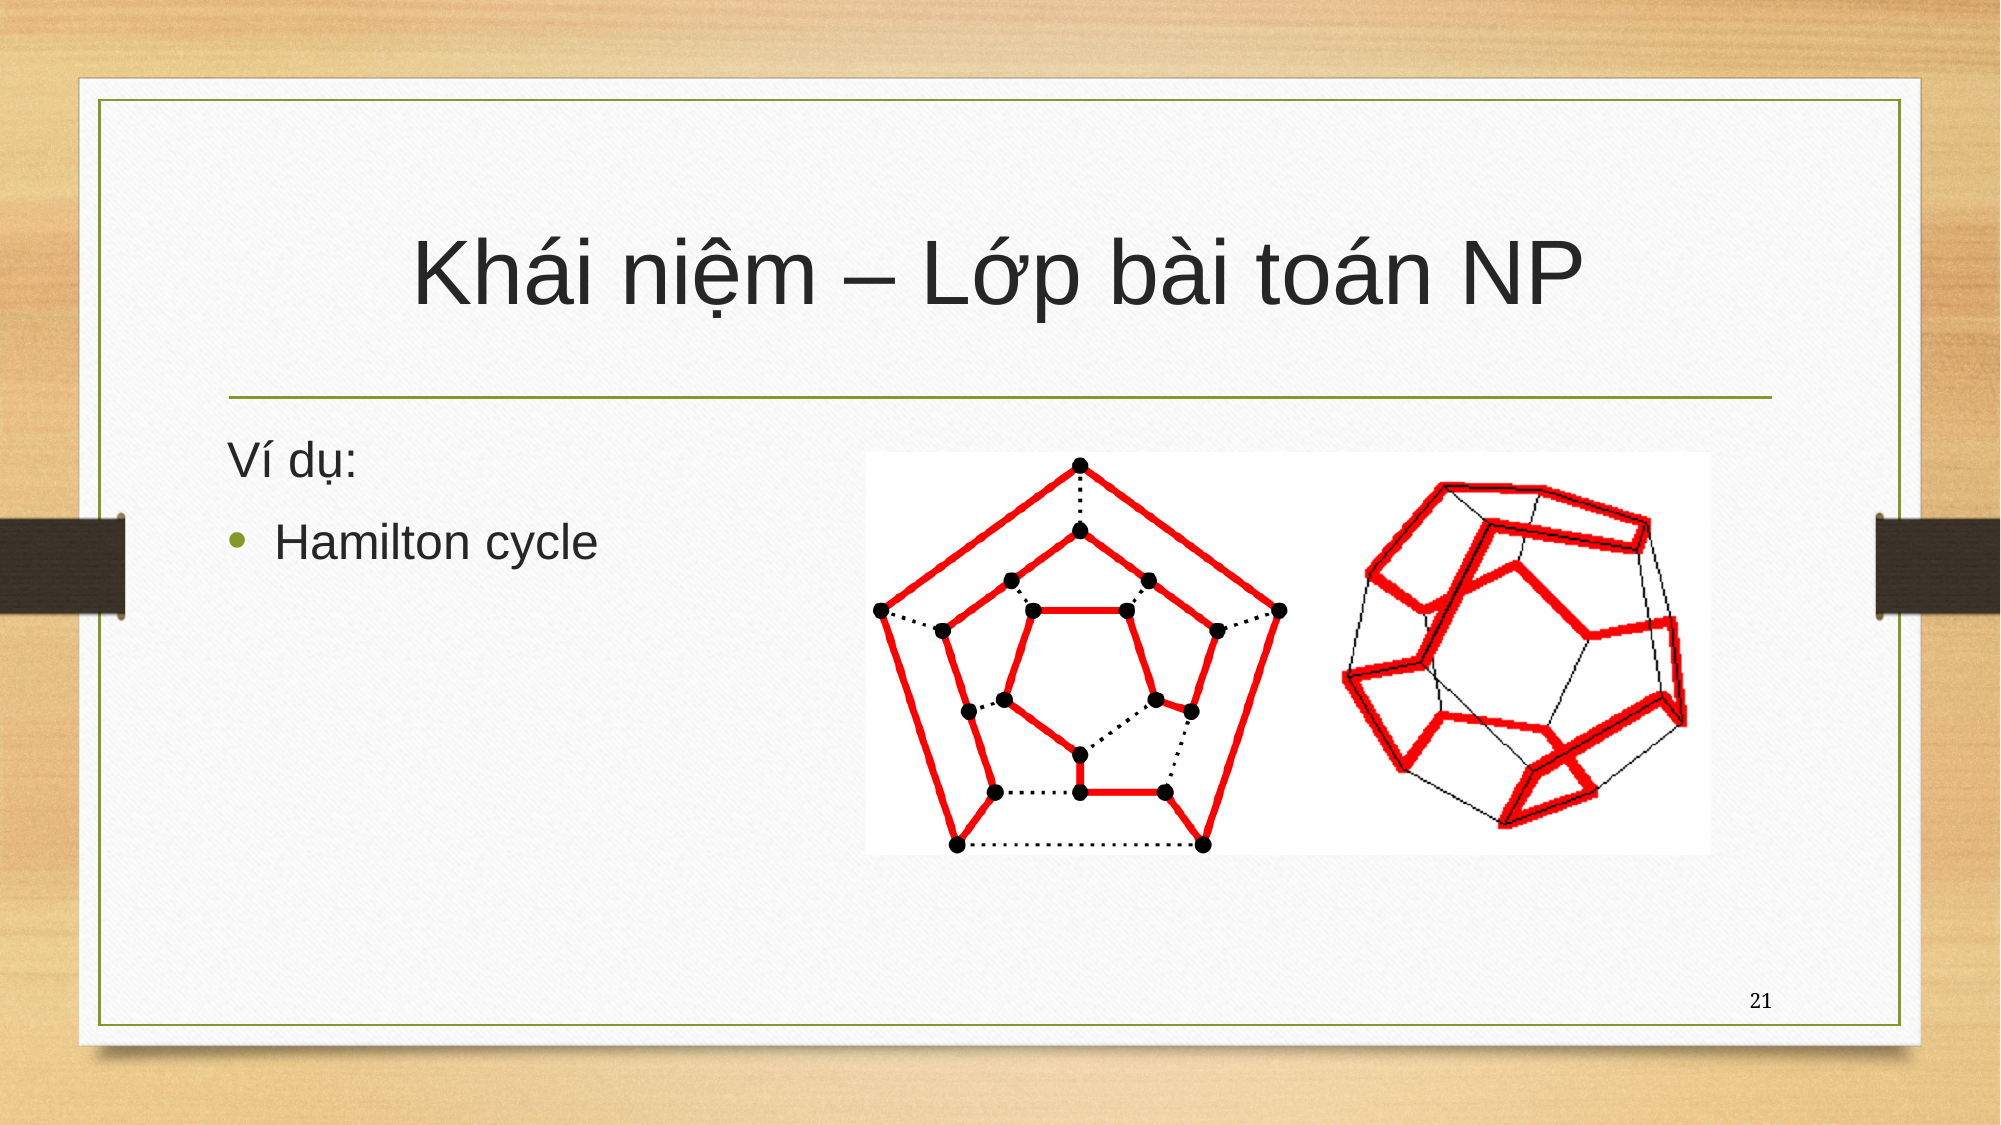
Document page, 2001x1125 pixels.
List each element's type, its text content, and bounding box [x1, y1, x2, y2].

picture [0, 0, 2001, 1125]
title Khái niệm – Lớp bài toán NP [212, 161, 1788, 375]
list Ví dụ: Hamilton cycle [212, 419, 1788, 964]
slide_number 21 [1698, 979, 1788, 1025]
